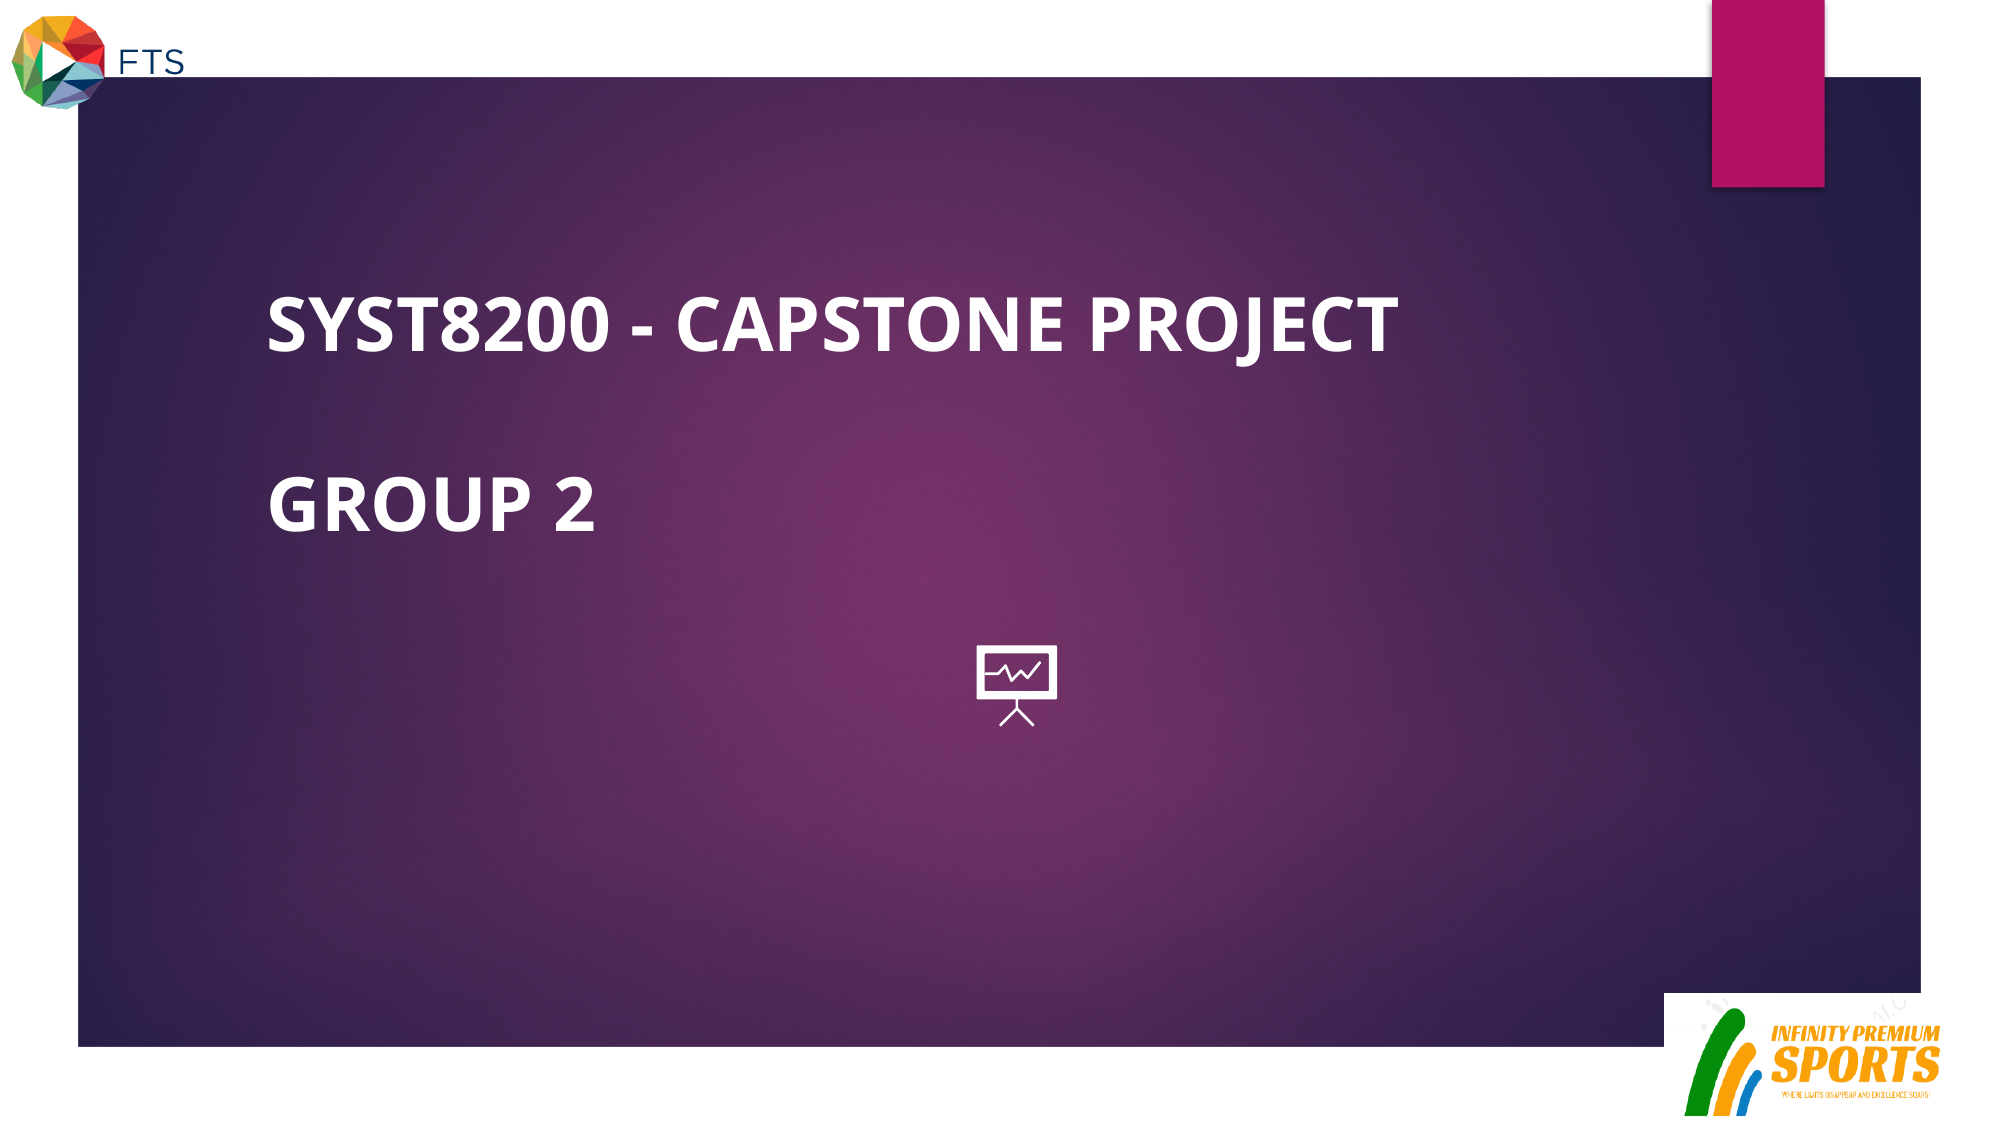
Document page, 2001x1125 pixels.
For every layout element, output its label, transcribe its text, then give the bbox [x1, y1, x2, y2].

picture [1663, 993, 1963, 1122]
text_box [976, 645, 1058, 727]
picture [0, 9, 199, 115]
title SYST8200 - CAPSTONE PROJECT GROUP 2 [266, 276, 1767, 727]
